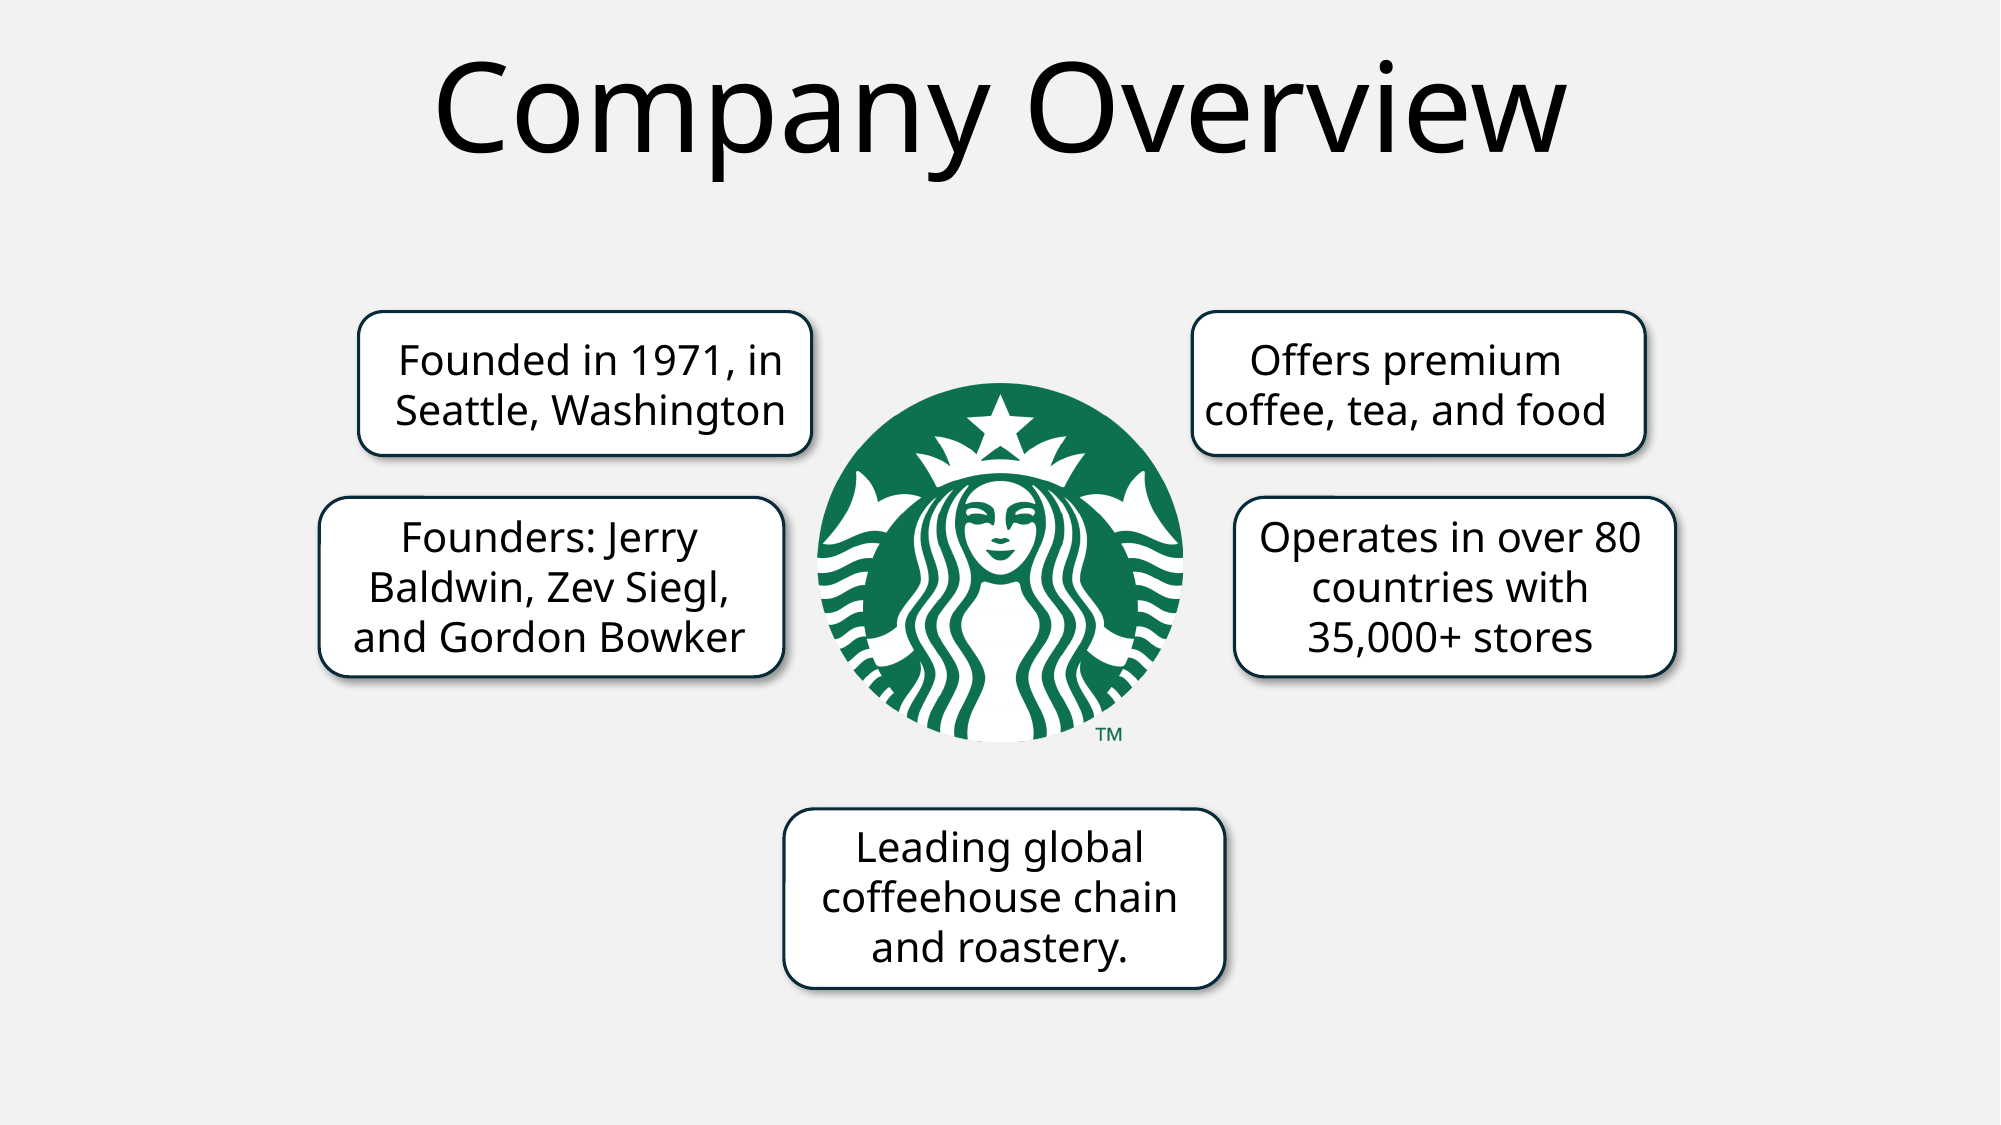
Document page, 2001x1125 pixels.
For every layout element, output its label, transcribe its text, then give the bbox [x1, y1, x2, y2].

text_box [329, 495, 774, 503]
text_box Operates in over 80 countries with 35,000+ stores [1225, 503, 1676, 669]
text_box [1242, 669, 1669, 679]
text_box [317, 508, 324, 666]
text_box [795, 807, 1213, 813]
text_box [1192, 310, 1647, 458]
text_box [326, 503, 786, 679]
text_box Leading global coffeehouse chain and roastery. [774, 813, 1225, 979]
text_box [357, 310, 812, 458]
text_box [790, 979, 1219, 990]
title Company Overview [387, 20, 1613, 188]
picture [816, 383, 1184, 742]
text_box [0, 0, 2000, 1125]
text_box Founders: Jerry Baldwin, Zev Siegl, and Gordon Bowker [324, 503, 775, 669]
text_box Offers premium coffee, tea, and food [1180, 325, 1631, 441]
text_box Founded in 1971, in Seattle, Washington [365, 325, 816, 441]
text_box [1244, 495, 1666, 503]
